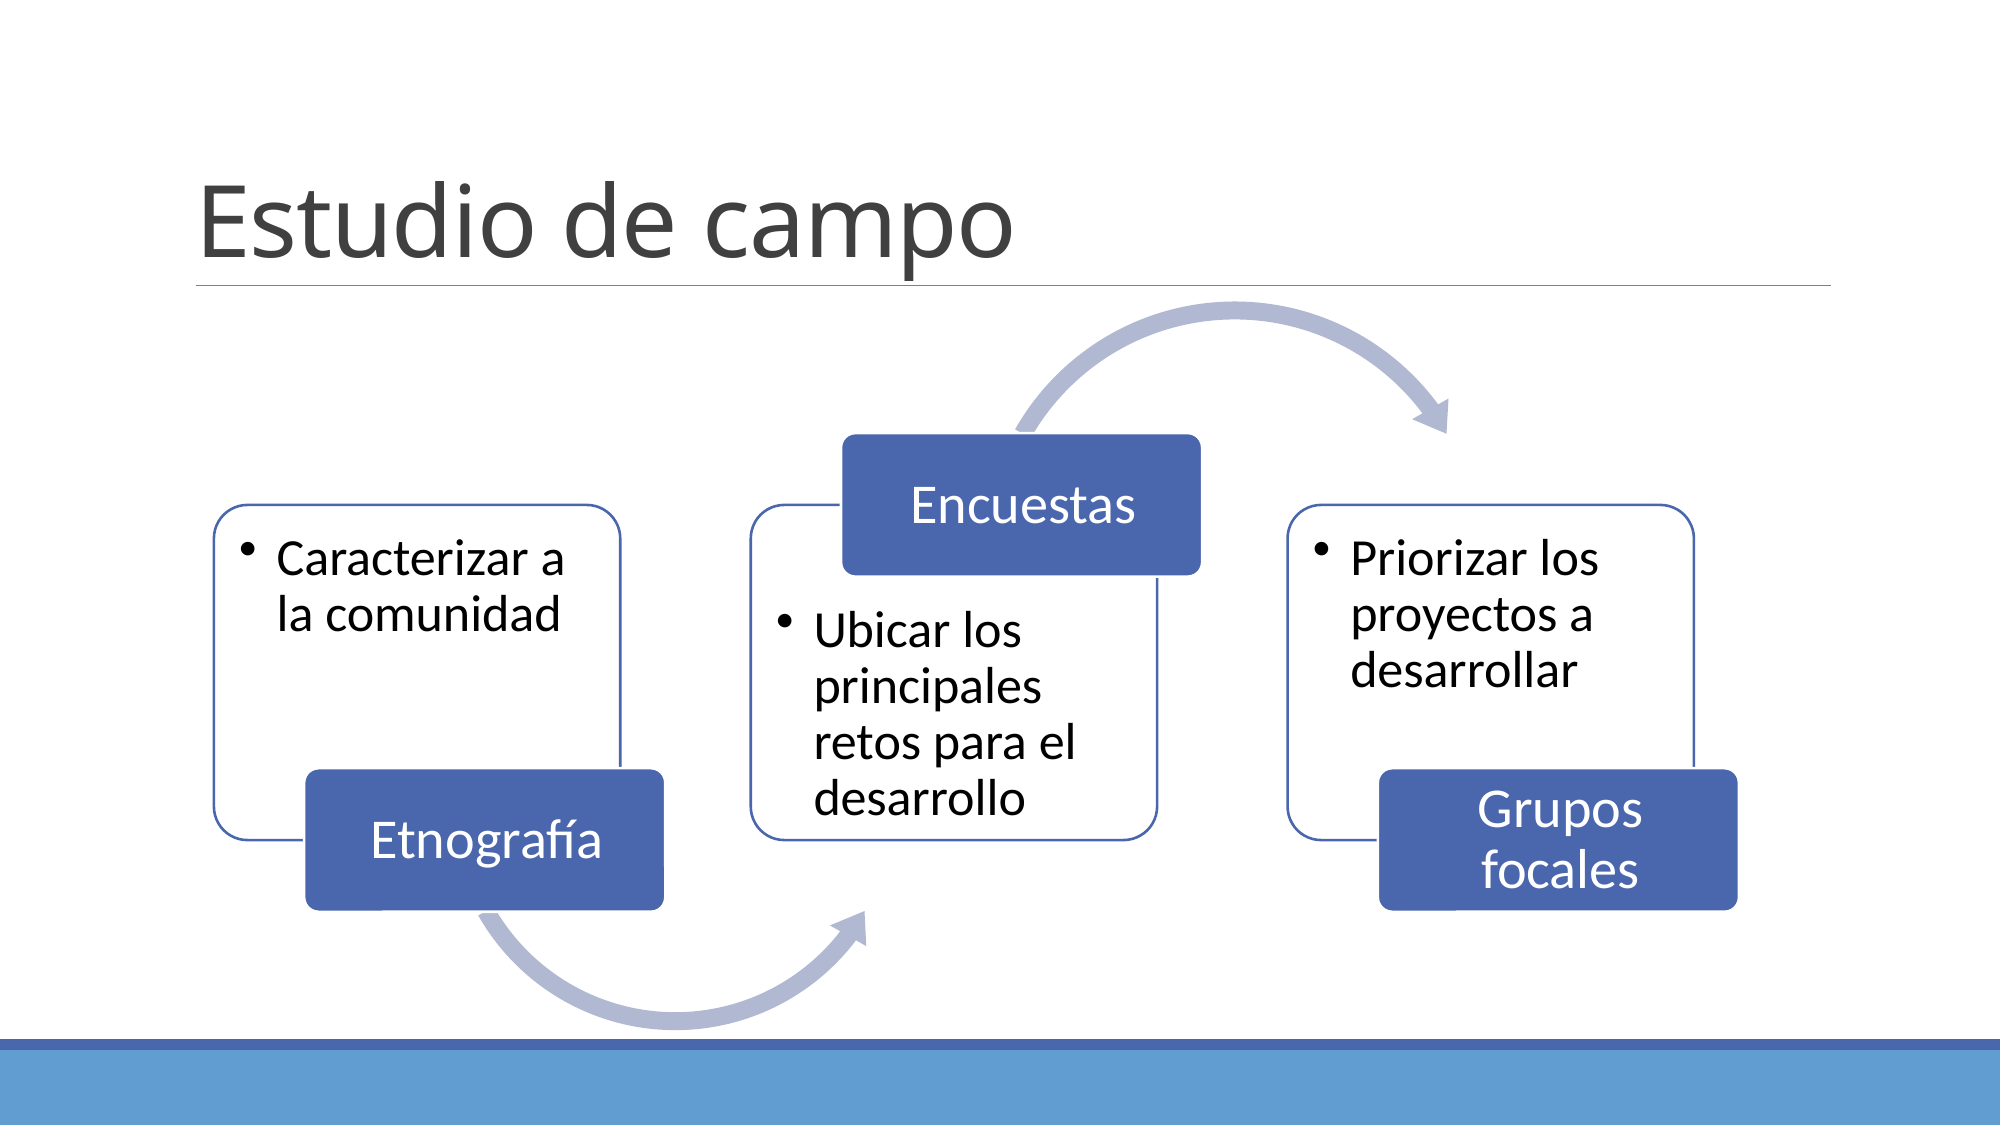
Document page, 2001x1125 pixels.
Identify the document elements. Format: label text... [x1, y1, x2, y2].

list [122, 329, 1831, 1015]
title Estudio de campo [180, 47, 1830, 285]
